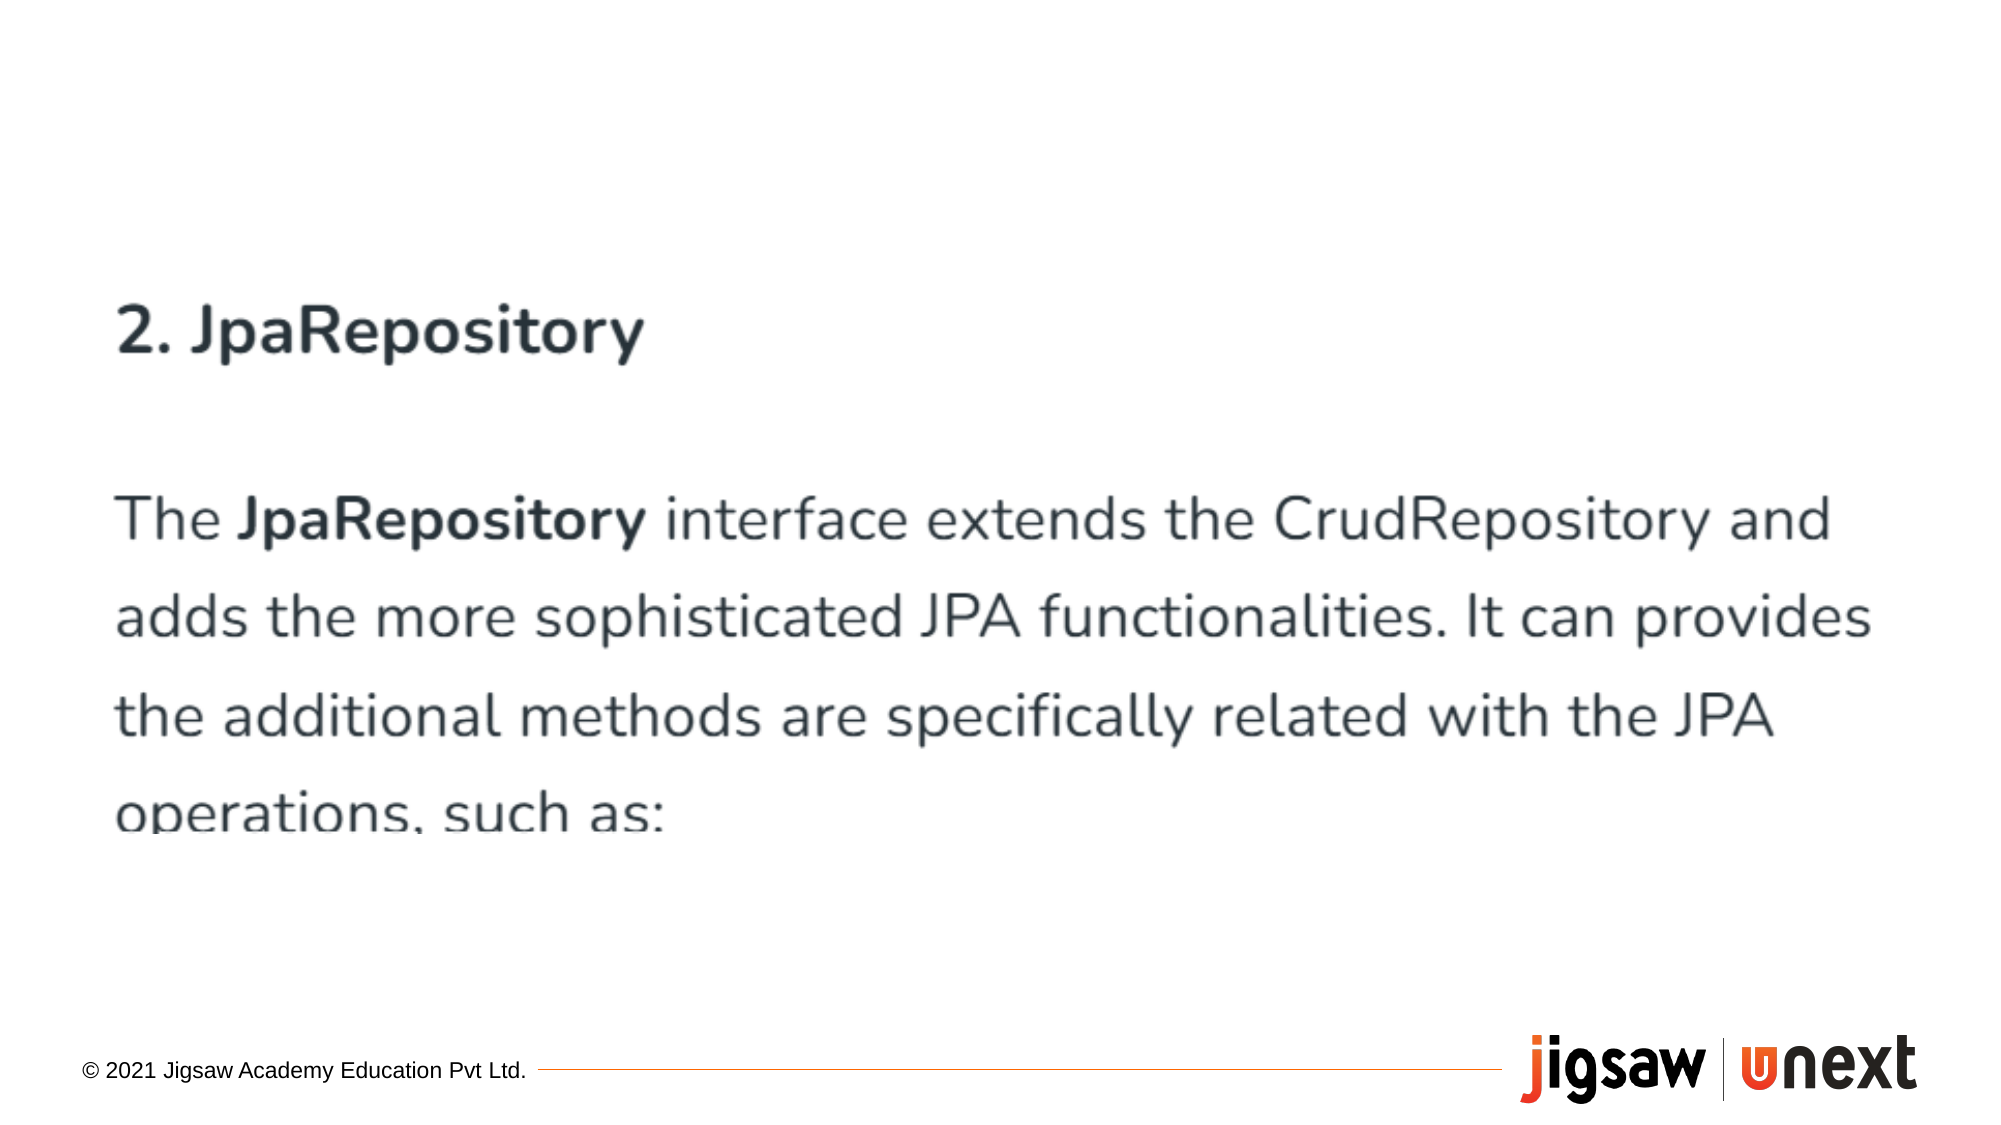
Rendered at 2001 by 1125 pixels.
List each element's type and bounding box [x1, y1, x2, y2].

picture [1520, 1035, 1706, 1104]
picture [1742, 1035, 1917, 1090]
picture [109, 285, 1873, 834]
